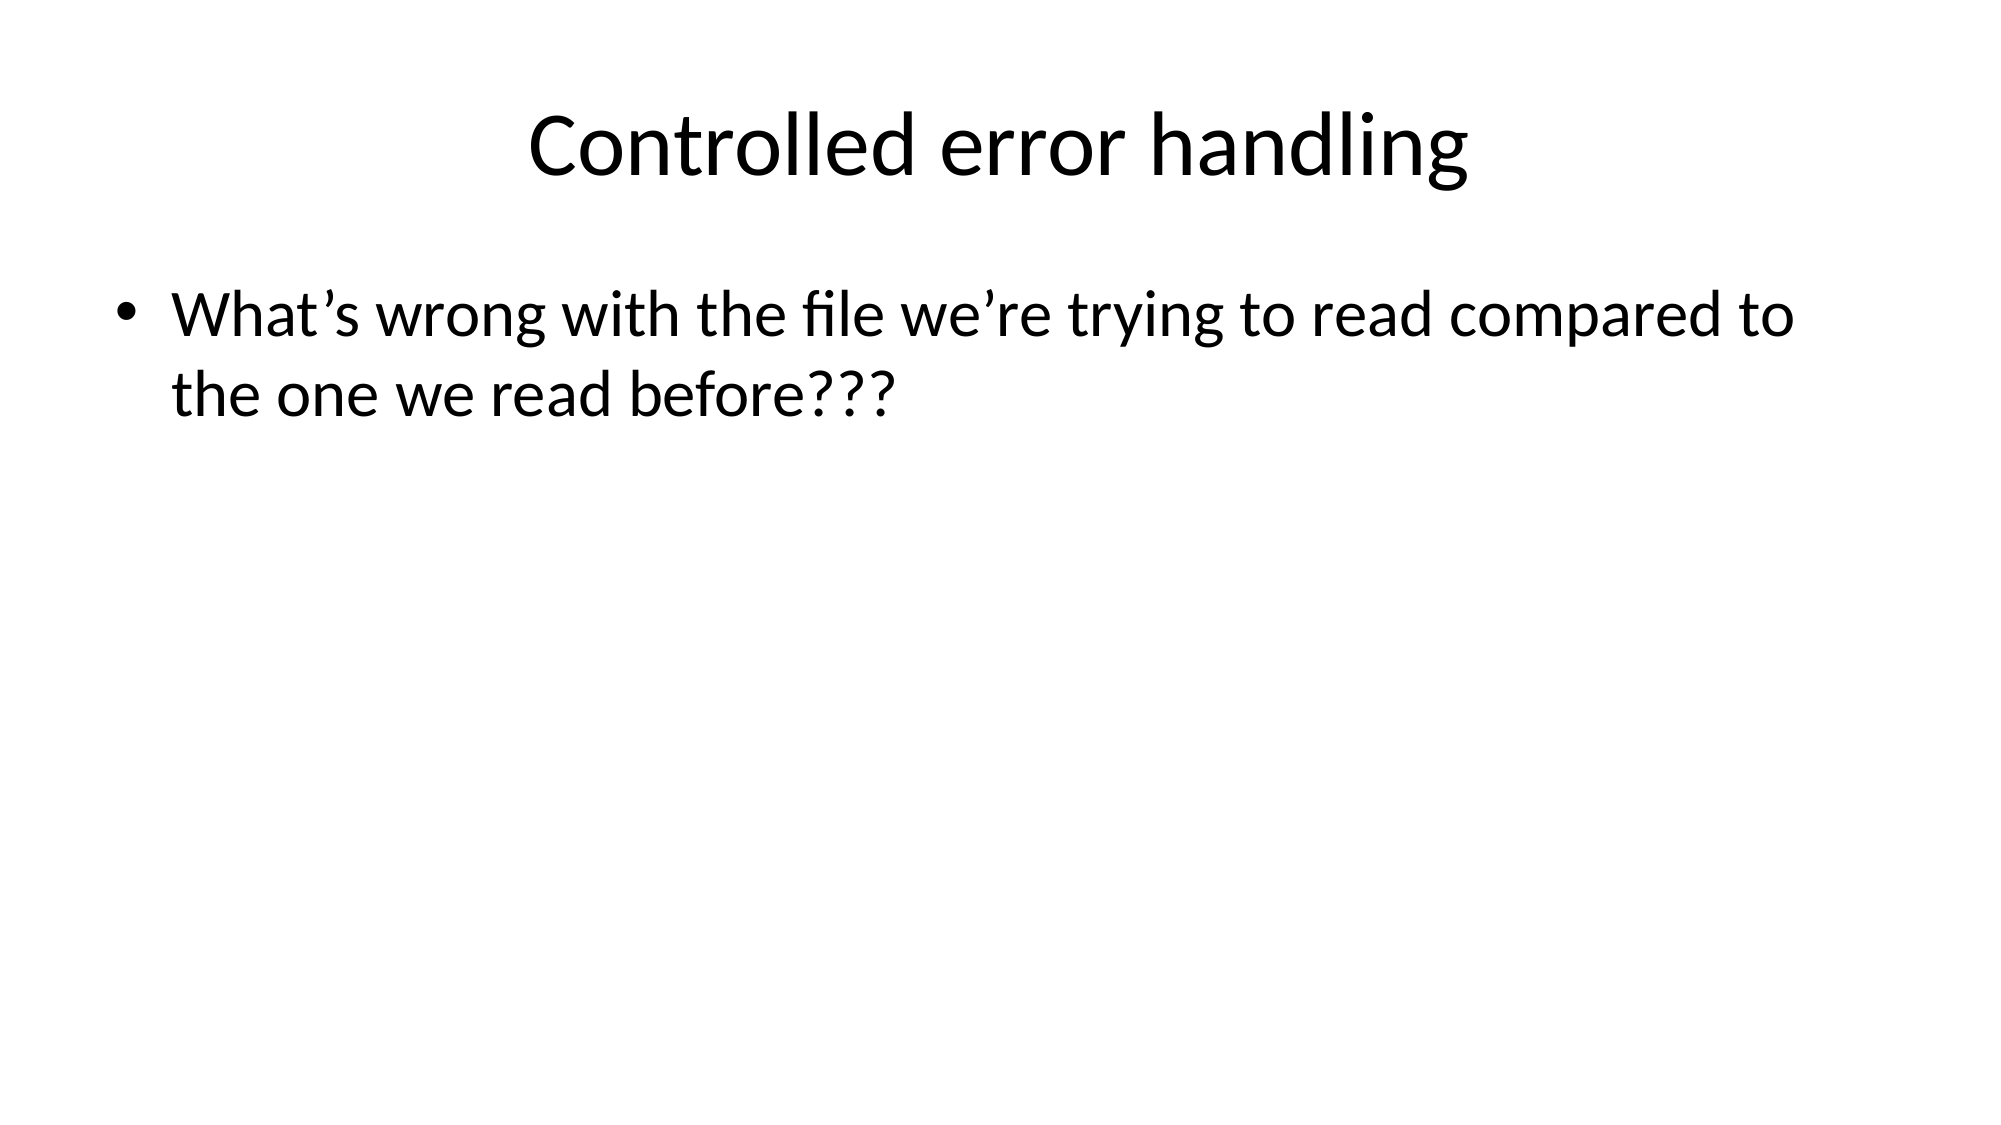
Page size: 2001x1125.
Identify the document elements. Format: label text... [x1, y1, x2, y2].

list What’s wrong with the file we’re trying to read compared to the one we read before??? [99, 262, 1900, 1005]
title Controlled error handling [99, 45, 1900, 233]
